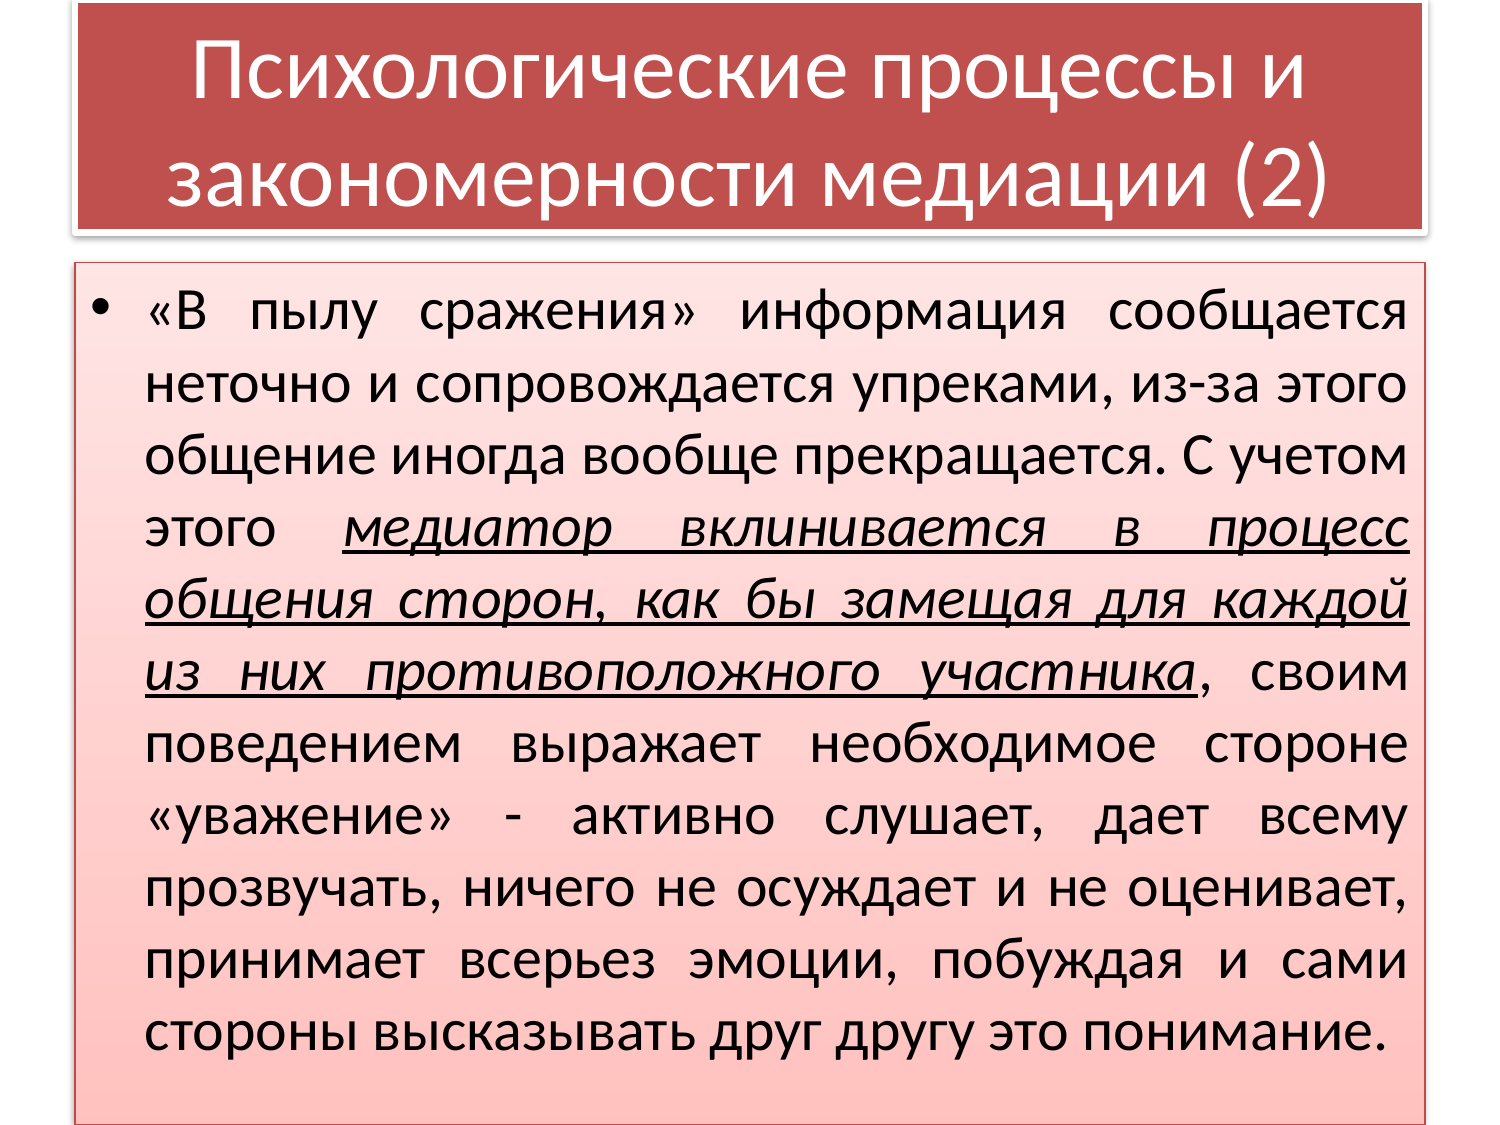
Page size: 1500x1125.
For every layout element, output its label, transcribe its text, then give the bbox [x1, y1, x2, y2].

title Психологические процессы и закономерности медиации (2) [72, 0, 1428, 236]
list «В пылу сражения» информация сообщается неточно и сопровождается упреками, из-за этого общение иногда вообще прекращается. С учетом этого медиатор вклинивается в процесс общения сторон, как бы замещая для каждой из них противоположного участника, своим поведением выражает необходимое стороне «уважение» - активно слушает, дает всему прозвучать, ничего не осуждает и не оценивает, принимает всерьез эмоции, побуждая и сами стороны высказывать друг другу это понимание. [74, 262, 1426, 1125]
